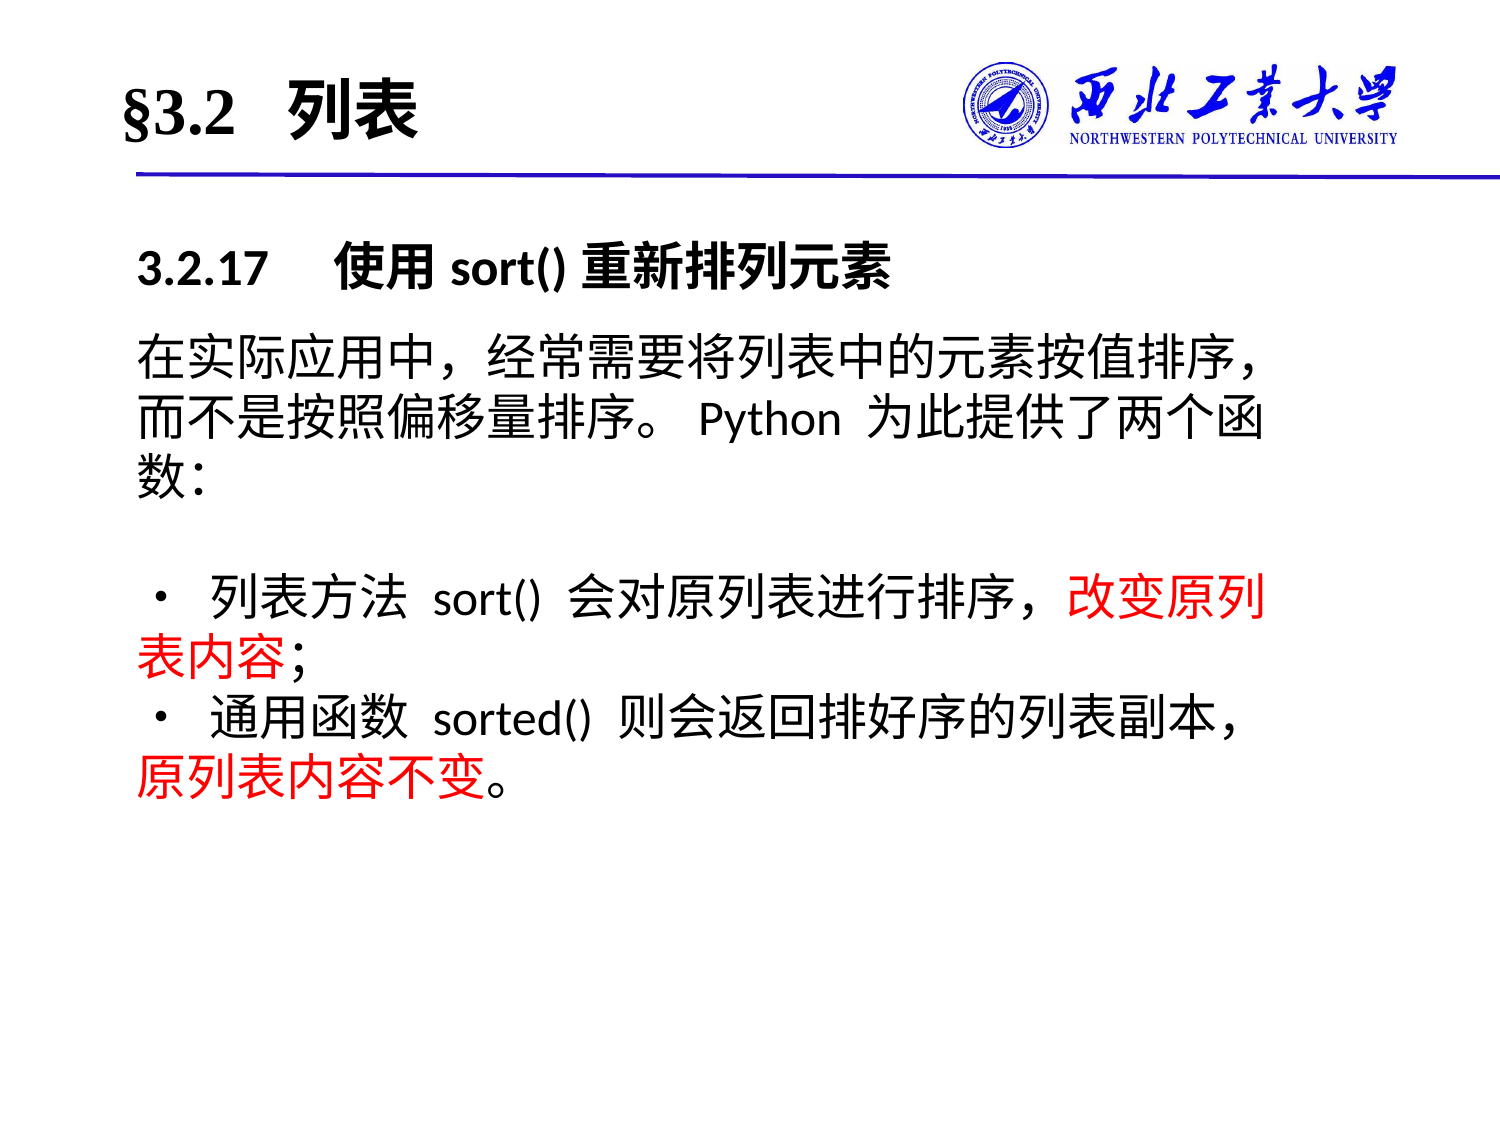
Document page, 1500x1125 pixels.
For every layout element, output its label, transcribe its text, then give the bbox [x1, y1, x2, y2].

subtitle [132, 226, 1370, 375]
text_box 在实际应用中，经常需要将列表中的元素按值排序，而不是按照偏移量排序。Python 为此提供了两个函数： • 列表方法 sort() 会对原列表进行排序，改变原列表内容； • 通用函数 sorted() 则会返回排好序的列表副本，原列表内容不变。 [121, 317, 1329, 813]
picture [963, 62, 1397, 148]
text_box 3.2.17 使用sort()重新排列元素 [121, 226, 1366, 304]
title §3.2 列表 [105, 69, 883, 168]
